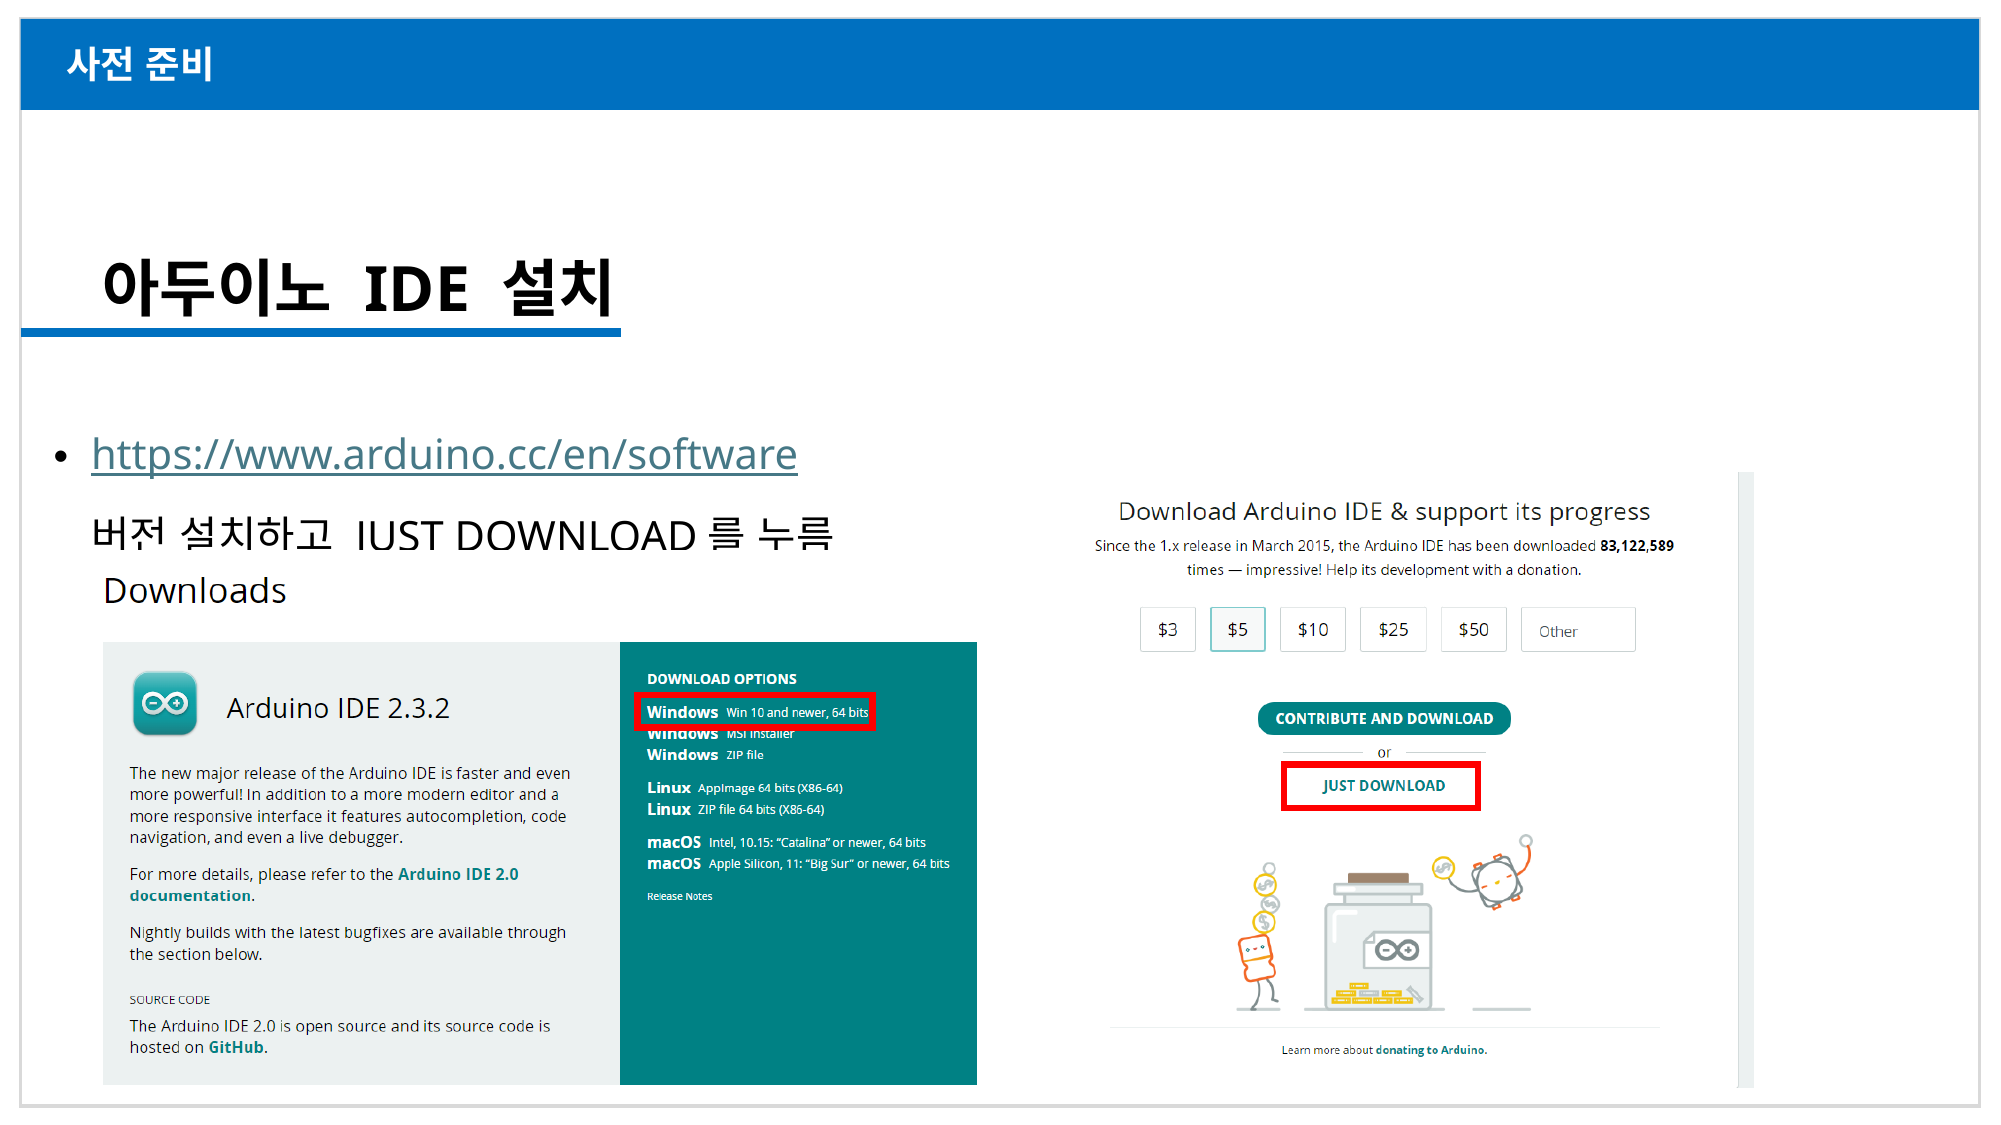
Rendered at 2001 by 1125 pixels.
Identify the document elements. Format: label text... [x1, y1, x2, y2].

text_box [19, 17, 1981, 111]
text_box [19, 111, 1981, 1108]
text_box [75, 471, 1754, 1101]
text_box 사전 준비 [51, 34, 230, 94]
